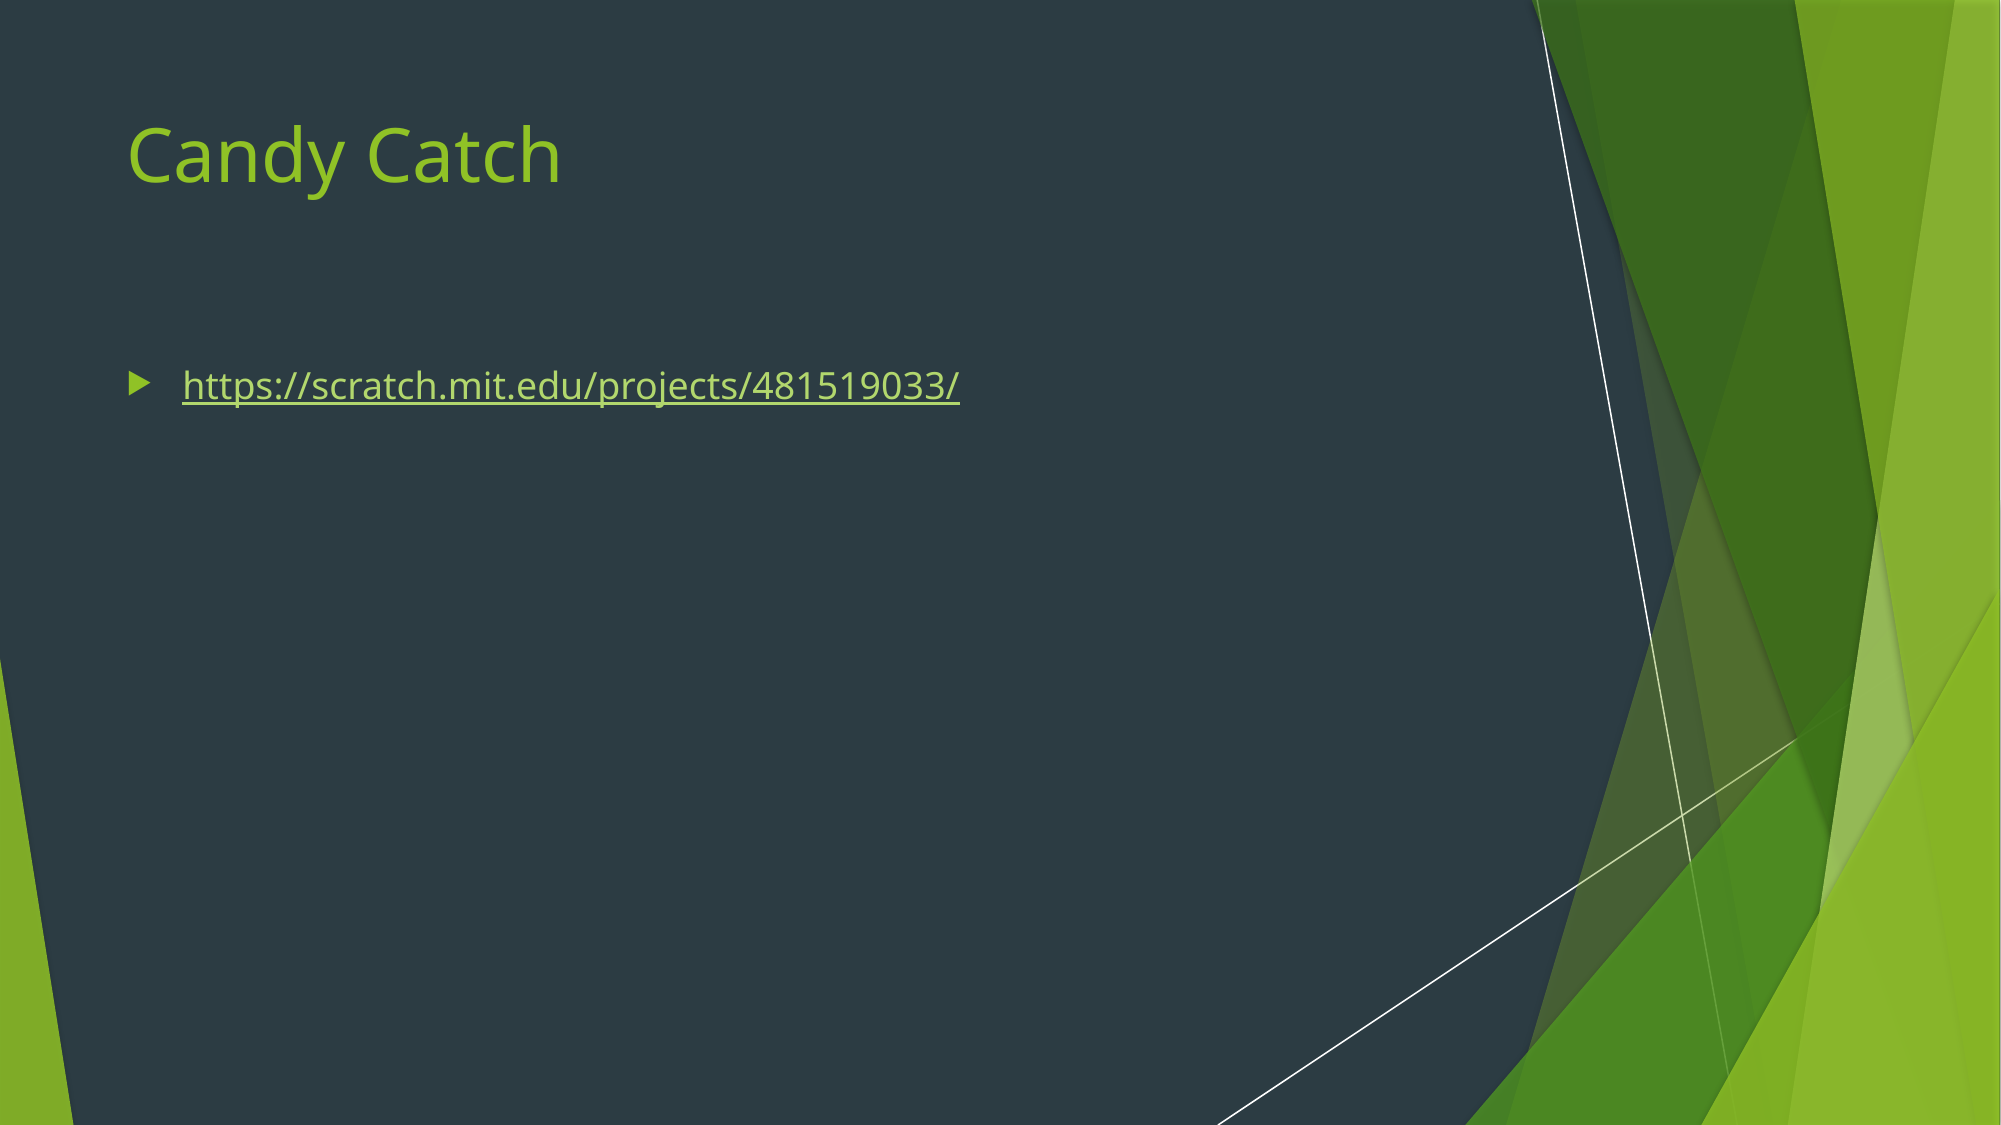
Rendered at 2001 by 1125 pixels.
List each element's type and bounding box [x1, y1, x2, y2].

text_box [0, 0, 2000, 1125]
